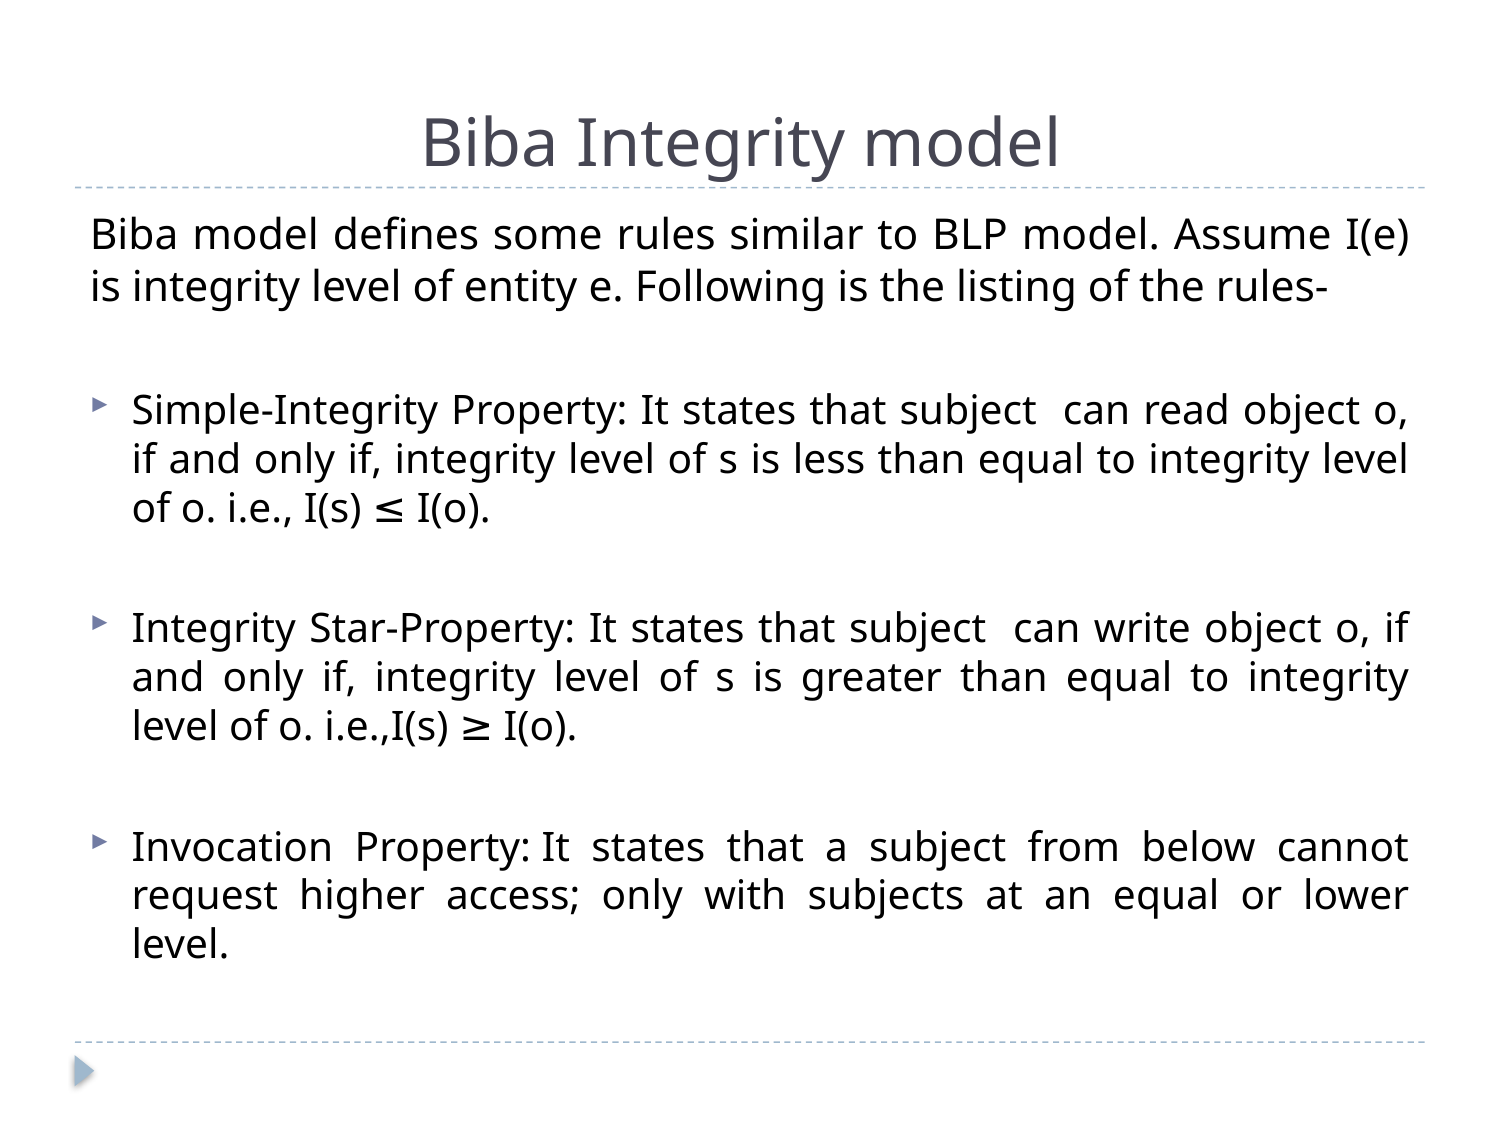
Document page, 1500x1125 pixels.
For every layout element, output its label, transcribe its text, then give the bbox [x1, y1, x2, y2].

title Biba Integrity model [75, 24, 1425, 188]
